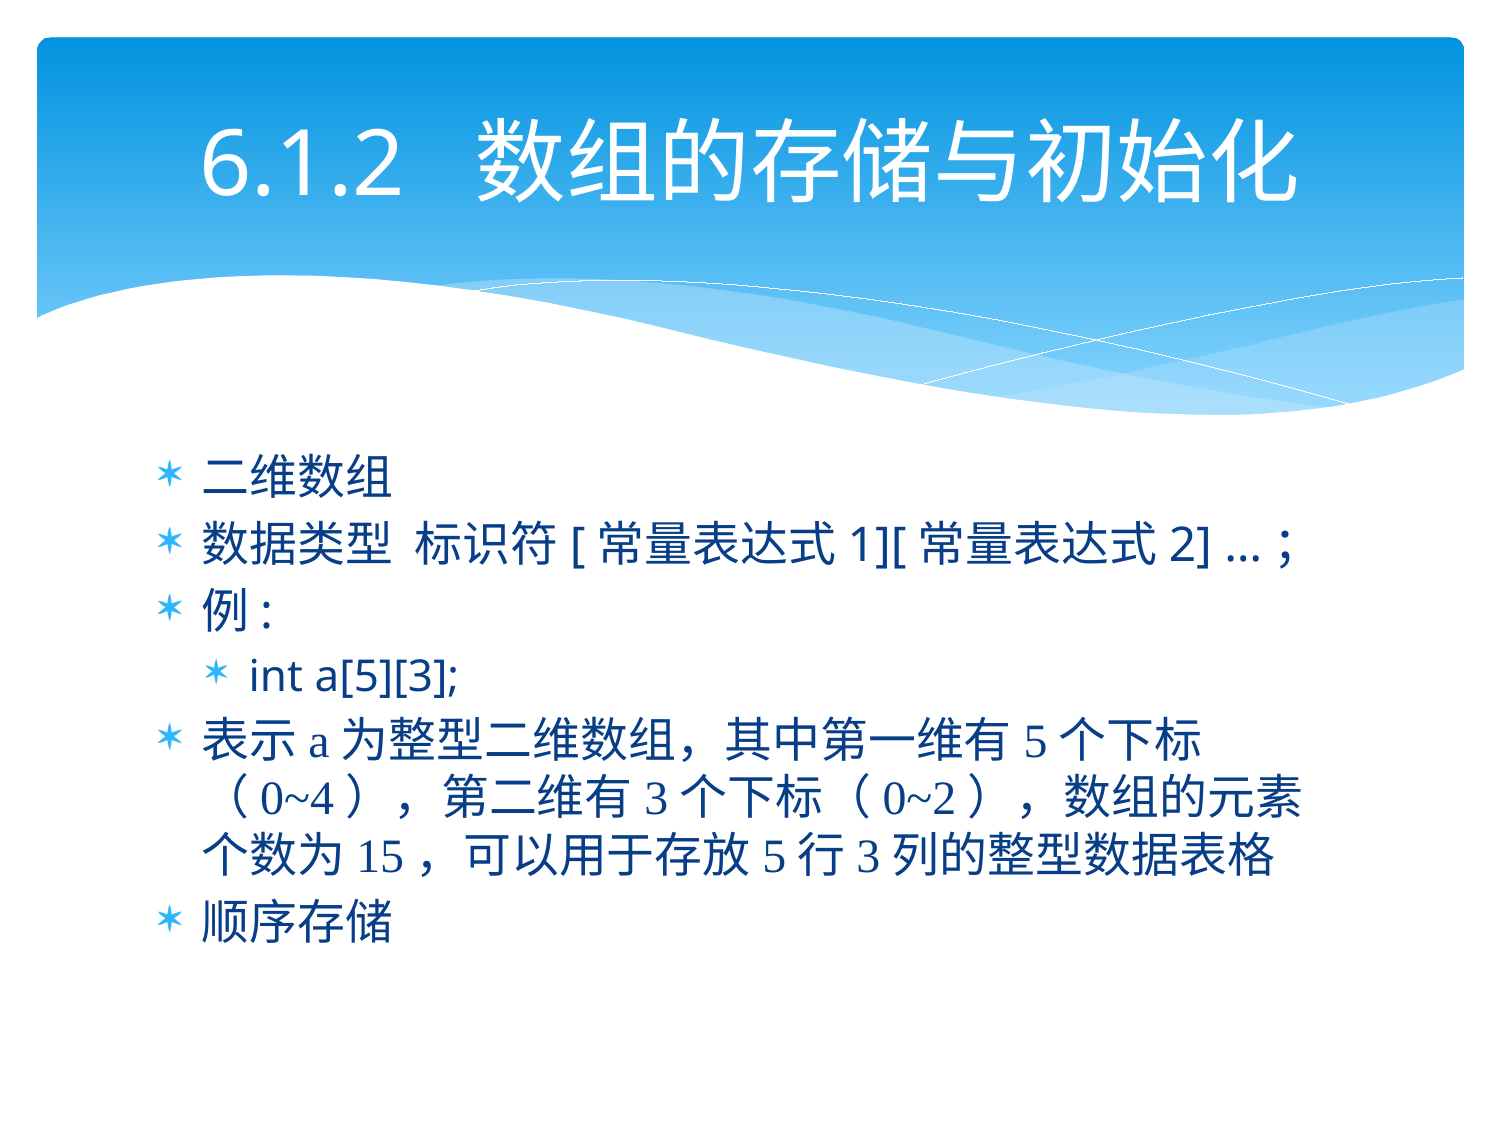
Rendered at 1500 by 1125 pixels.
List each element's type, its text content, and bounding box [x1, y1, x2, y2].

title 6.1.2 数组的存储与初始化 [75, 55, 1425, 261]
list 二维数组 数据类型 标识符[常量表达式1][常量表达式2] …； 例: int a[5][3]; 表示a为整型二维数组，其中第一维有5个下标（0~4），第二维有3个下标（0~2），数组的元素个数为15，可以用于存放5行3列的整型数据表格 顺序存储 [143, 438, 1359, 1005]
